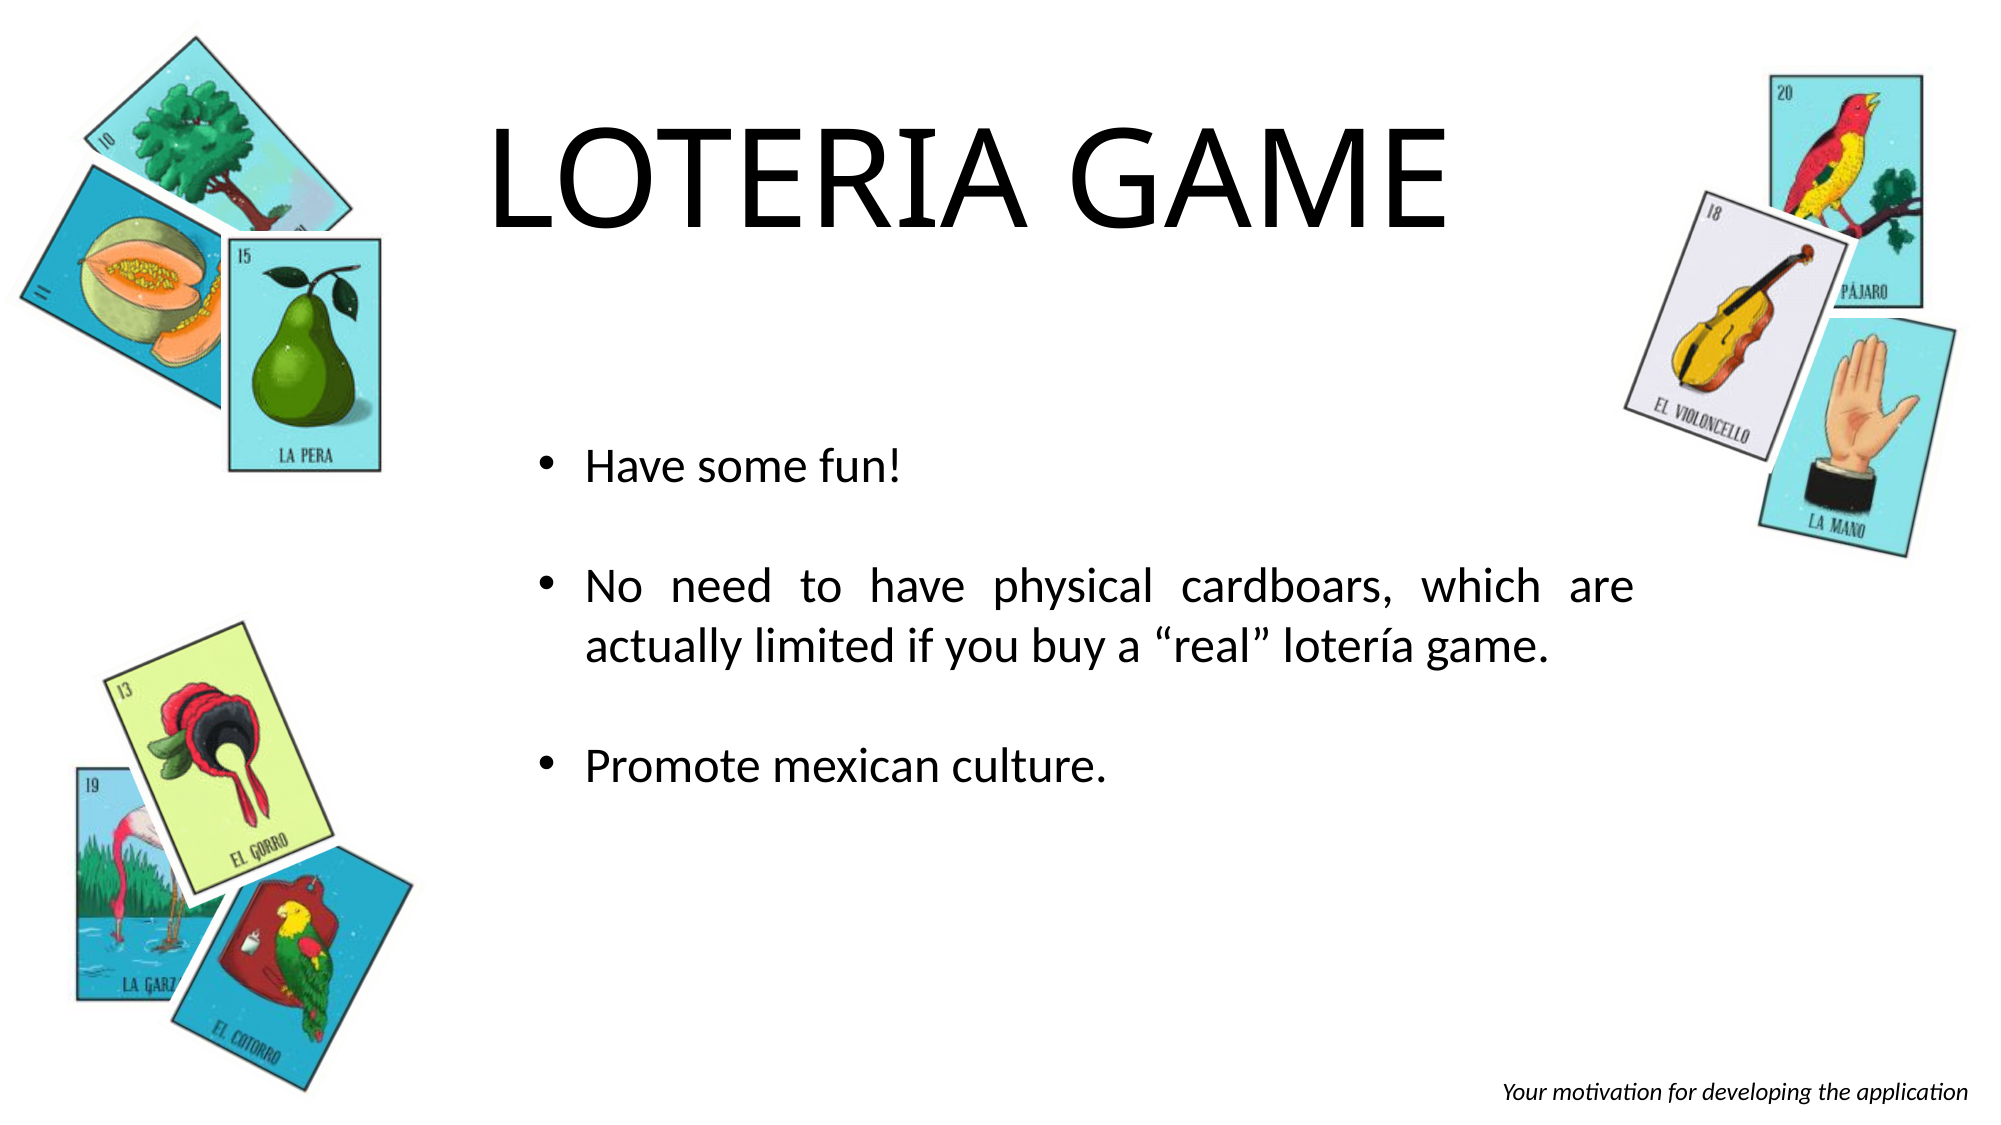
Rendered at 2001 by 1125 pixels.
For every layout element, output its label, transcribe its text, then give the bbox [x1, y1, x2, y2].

text_box Your motivation for developing the application [1371, 1068, 1985, 1113]
picture [67, 611, 427, 1104]
text_box LOTERIA GAME [373, 82, 1564, 263]
picture [1614, 66, 1969, 570]
picture [6, 21, 391, 482]
text_box Have some fun! No need to have physical cardboars, which are actually limited if you buy a “real” lotería game. Promote mexican culture. [523, 425, 1650, 800]
